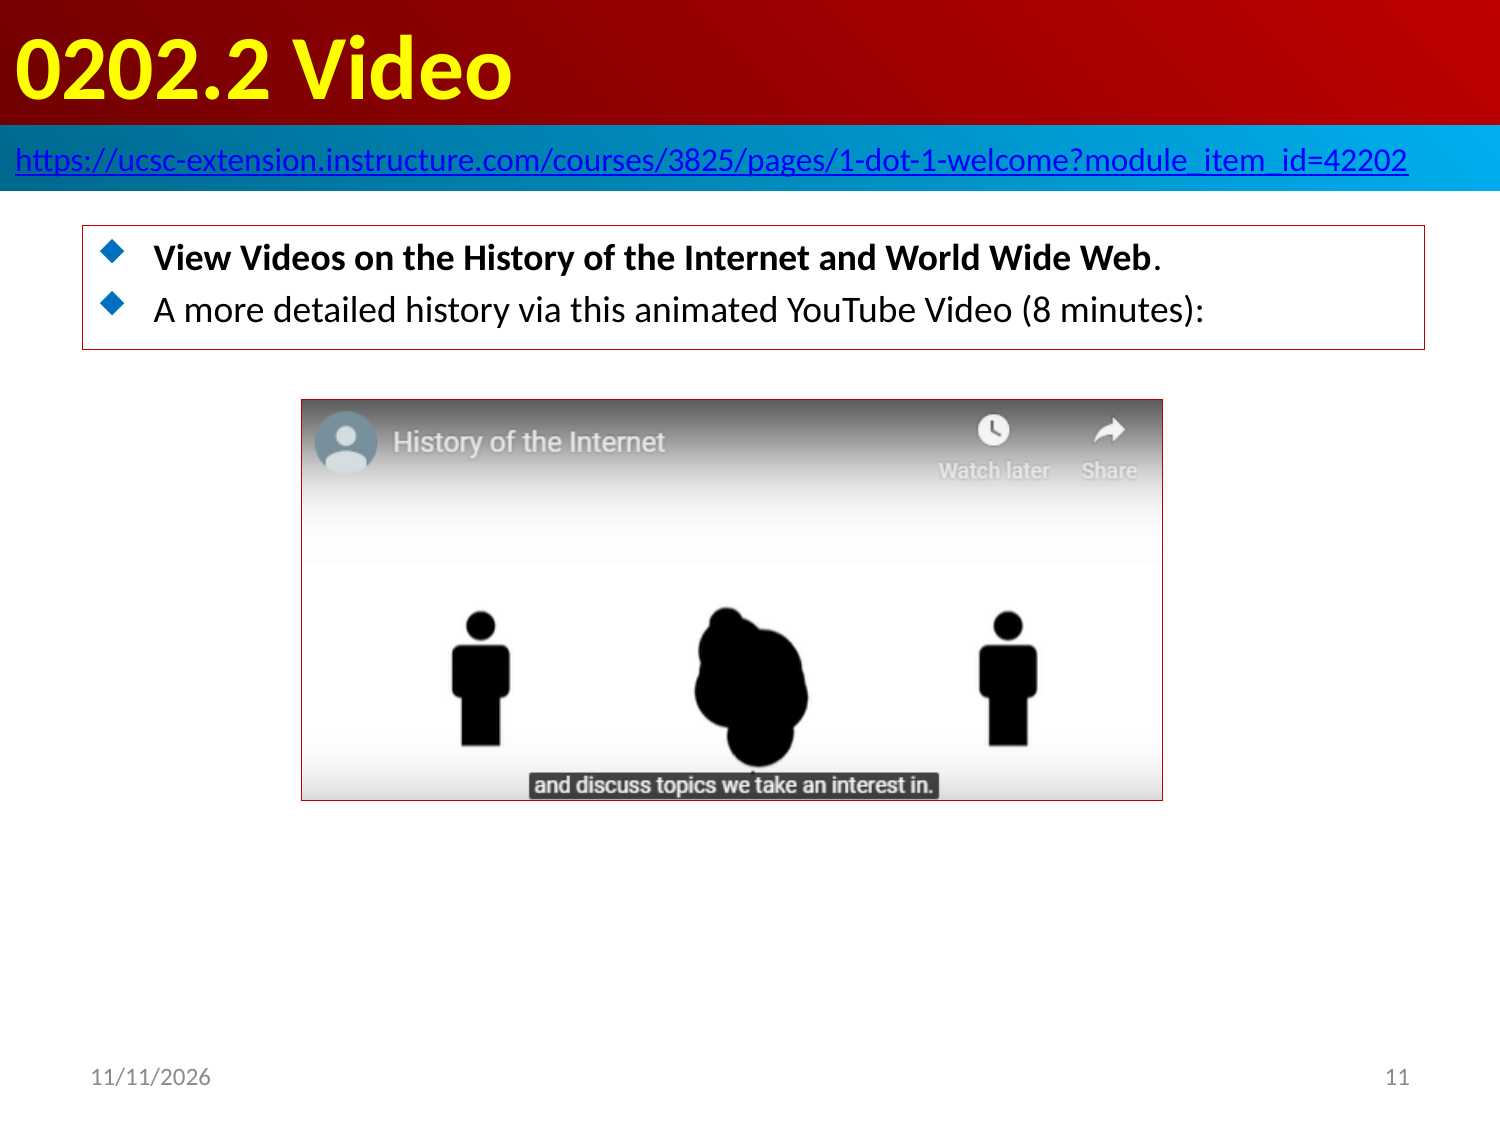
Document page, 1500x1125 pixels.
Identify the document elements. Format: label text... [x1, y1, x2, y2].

subtitle View Videos on the History of the Internet and World Wide Web. A more detailed history via this animated YouTube Video (8 minutes): [82, 225, 1425, 350]
picture [300, 399, 1163, 802]
title 0202.2 Video [0, 0, 1500, 125]
text_box https://ucsc-extension.instructure.com/courses/3825/pages/1-dot-1-welcome?module_item_id=42202 [0, 125, 1500, 191]
text_box [119, 52, 183, 109]
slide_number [75, 1042, 425, 1109]
slide_number 11 [1074, 1042, 1425, 1109]
